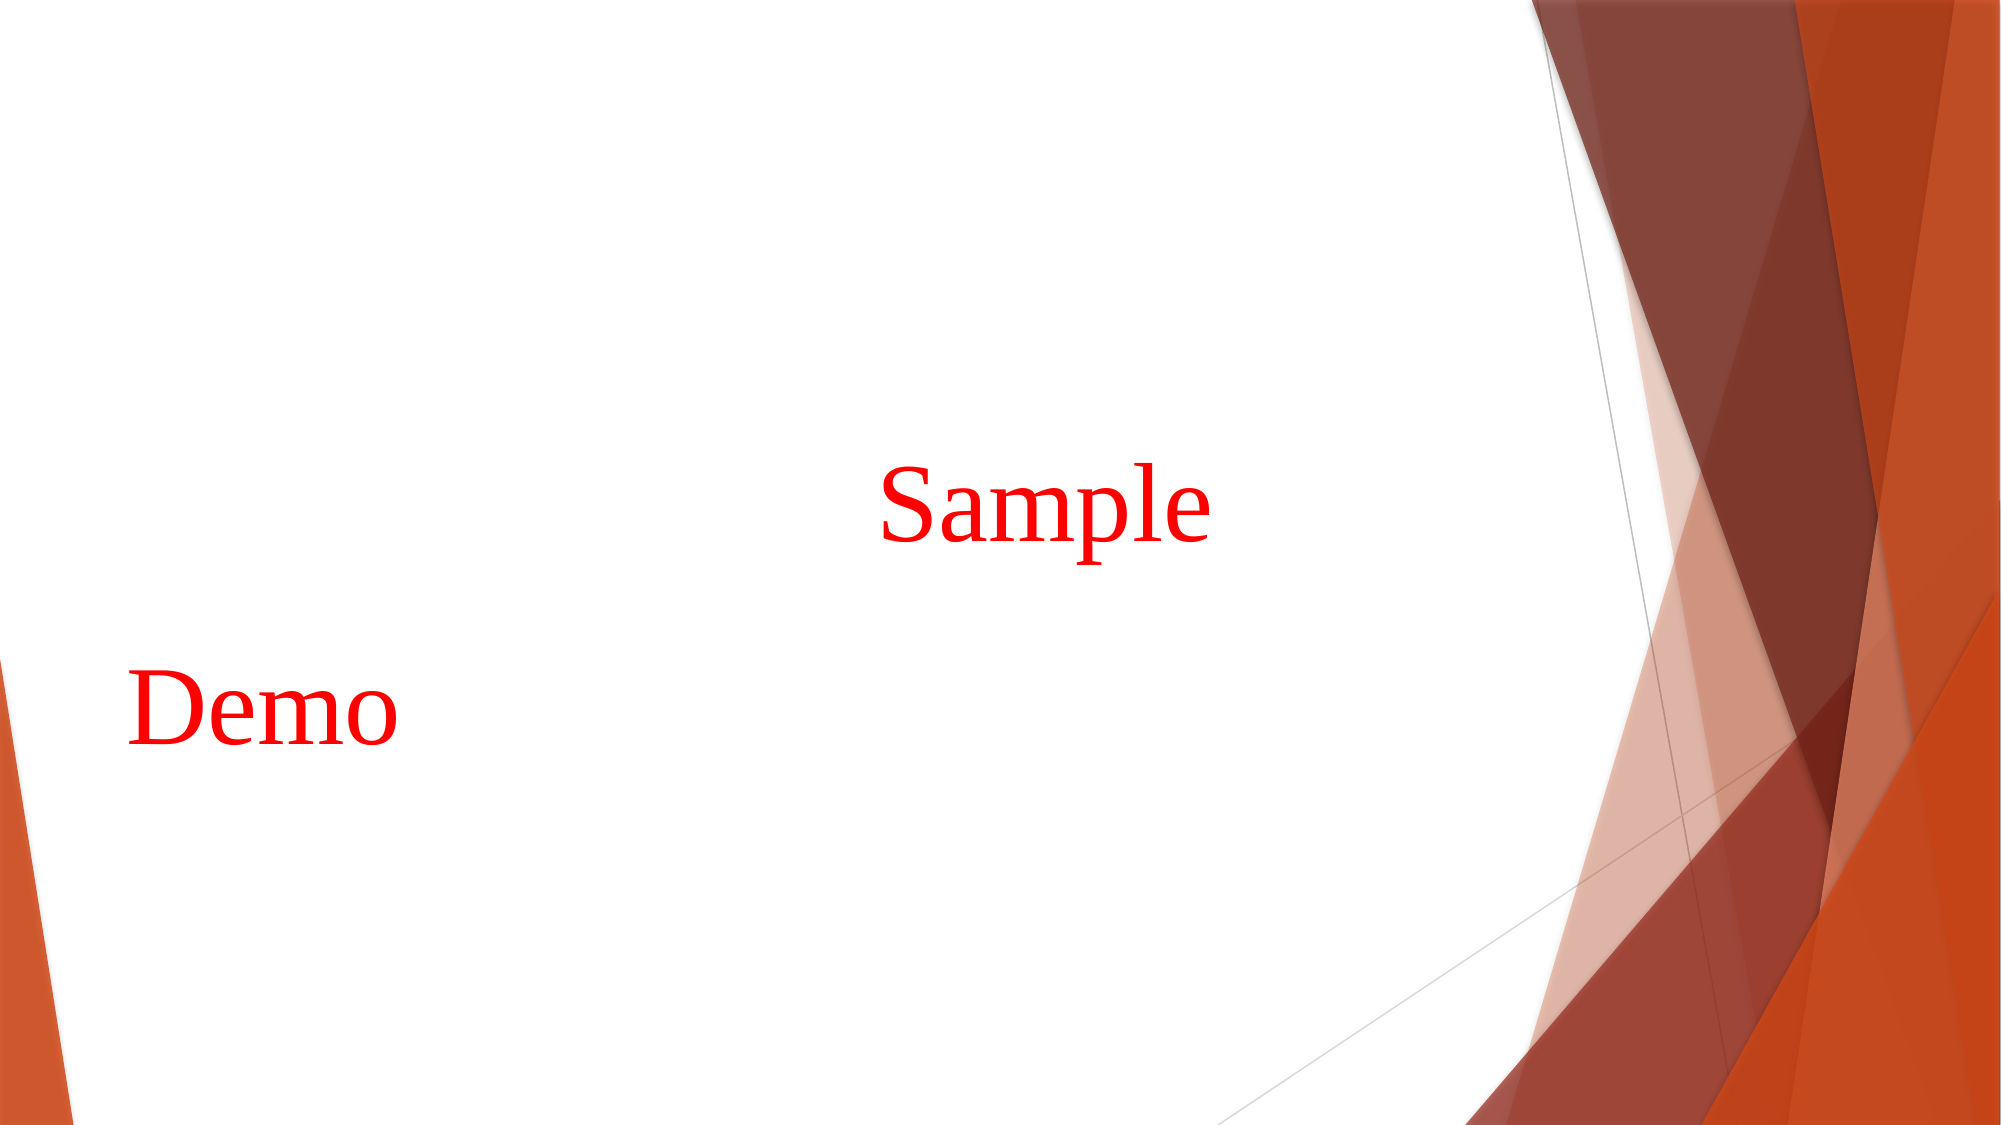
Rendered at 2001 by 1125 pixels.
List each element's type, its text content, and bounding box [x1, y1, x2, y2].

list Sample Demo [111, 354, 1522, 992]
